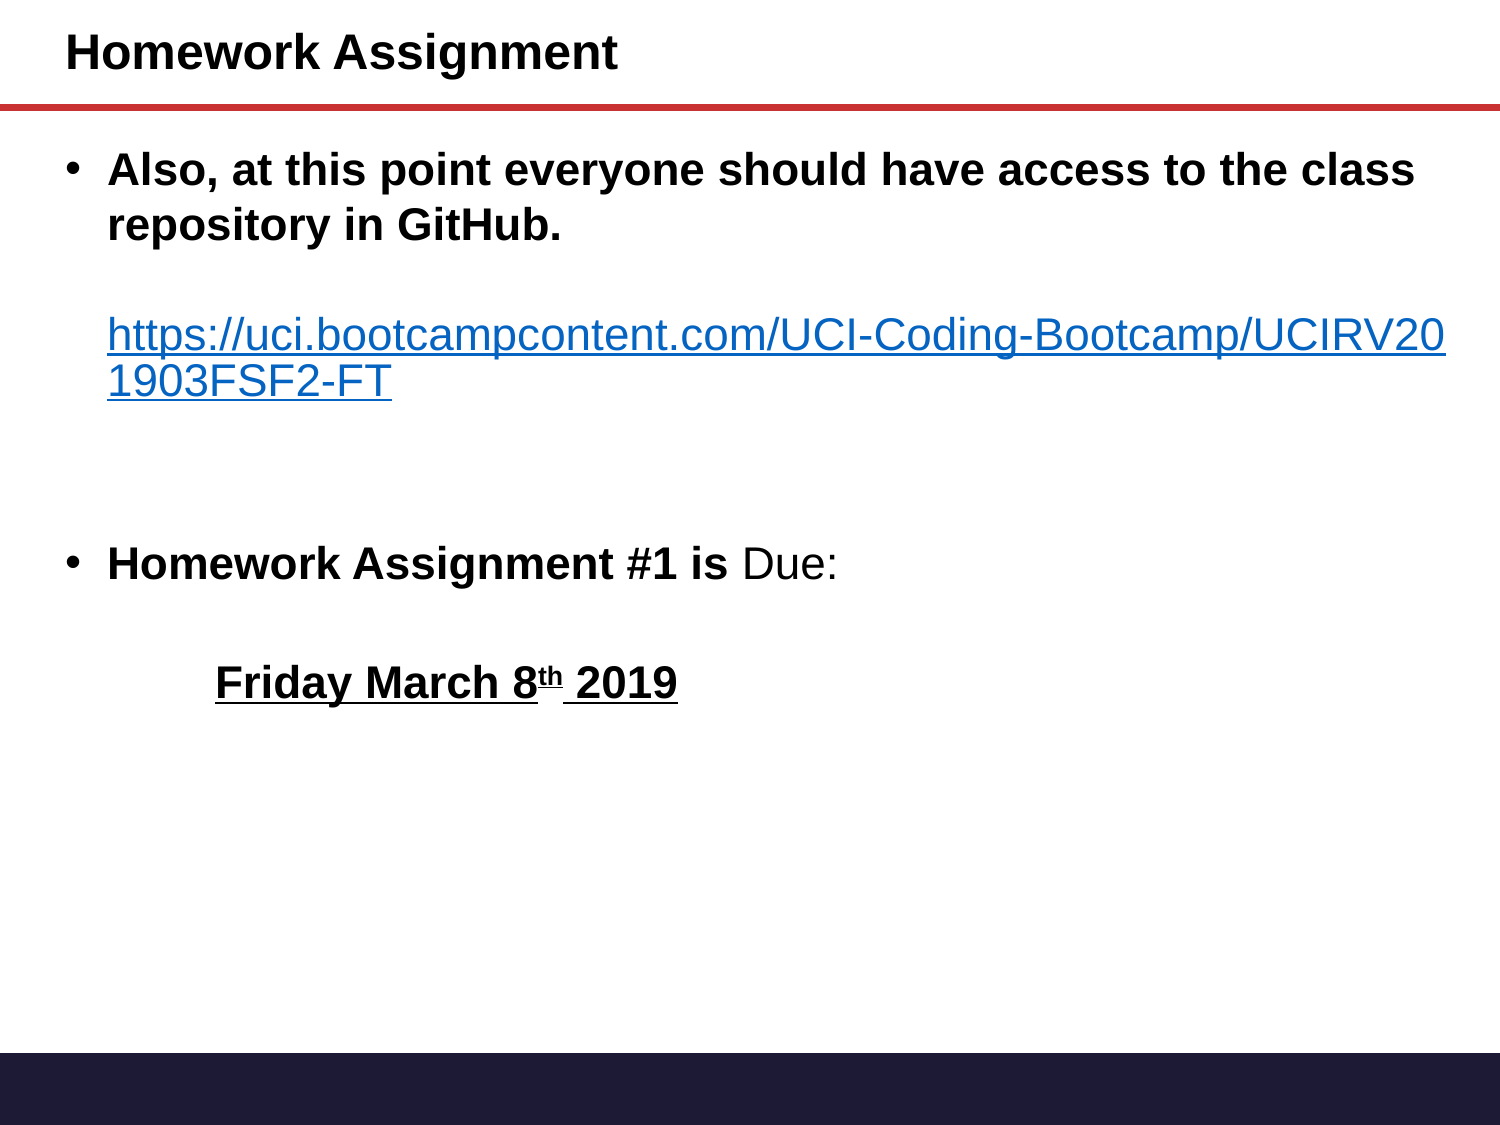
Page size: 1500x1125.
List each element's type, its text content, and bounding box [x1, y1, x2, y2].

text_box Also, at this point everyone should have access to the class repository in GitHub. https://uci.bootcampcontent.com/UCI-Coding-Bootcamp/UCIRV201903FSF2-FT Homework Assignment #1 is Due: Friday March 8th 2019 [49, 124, 1484, 863]
title Homework Assignment [50, 0, 948, 108]
